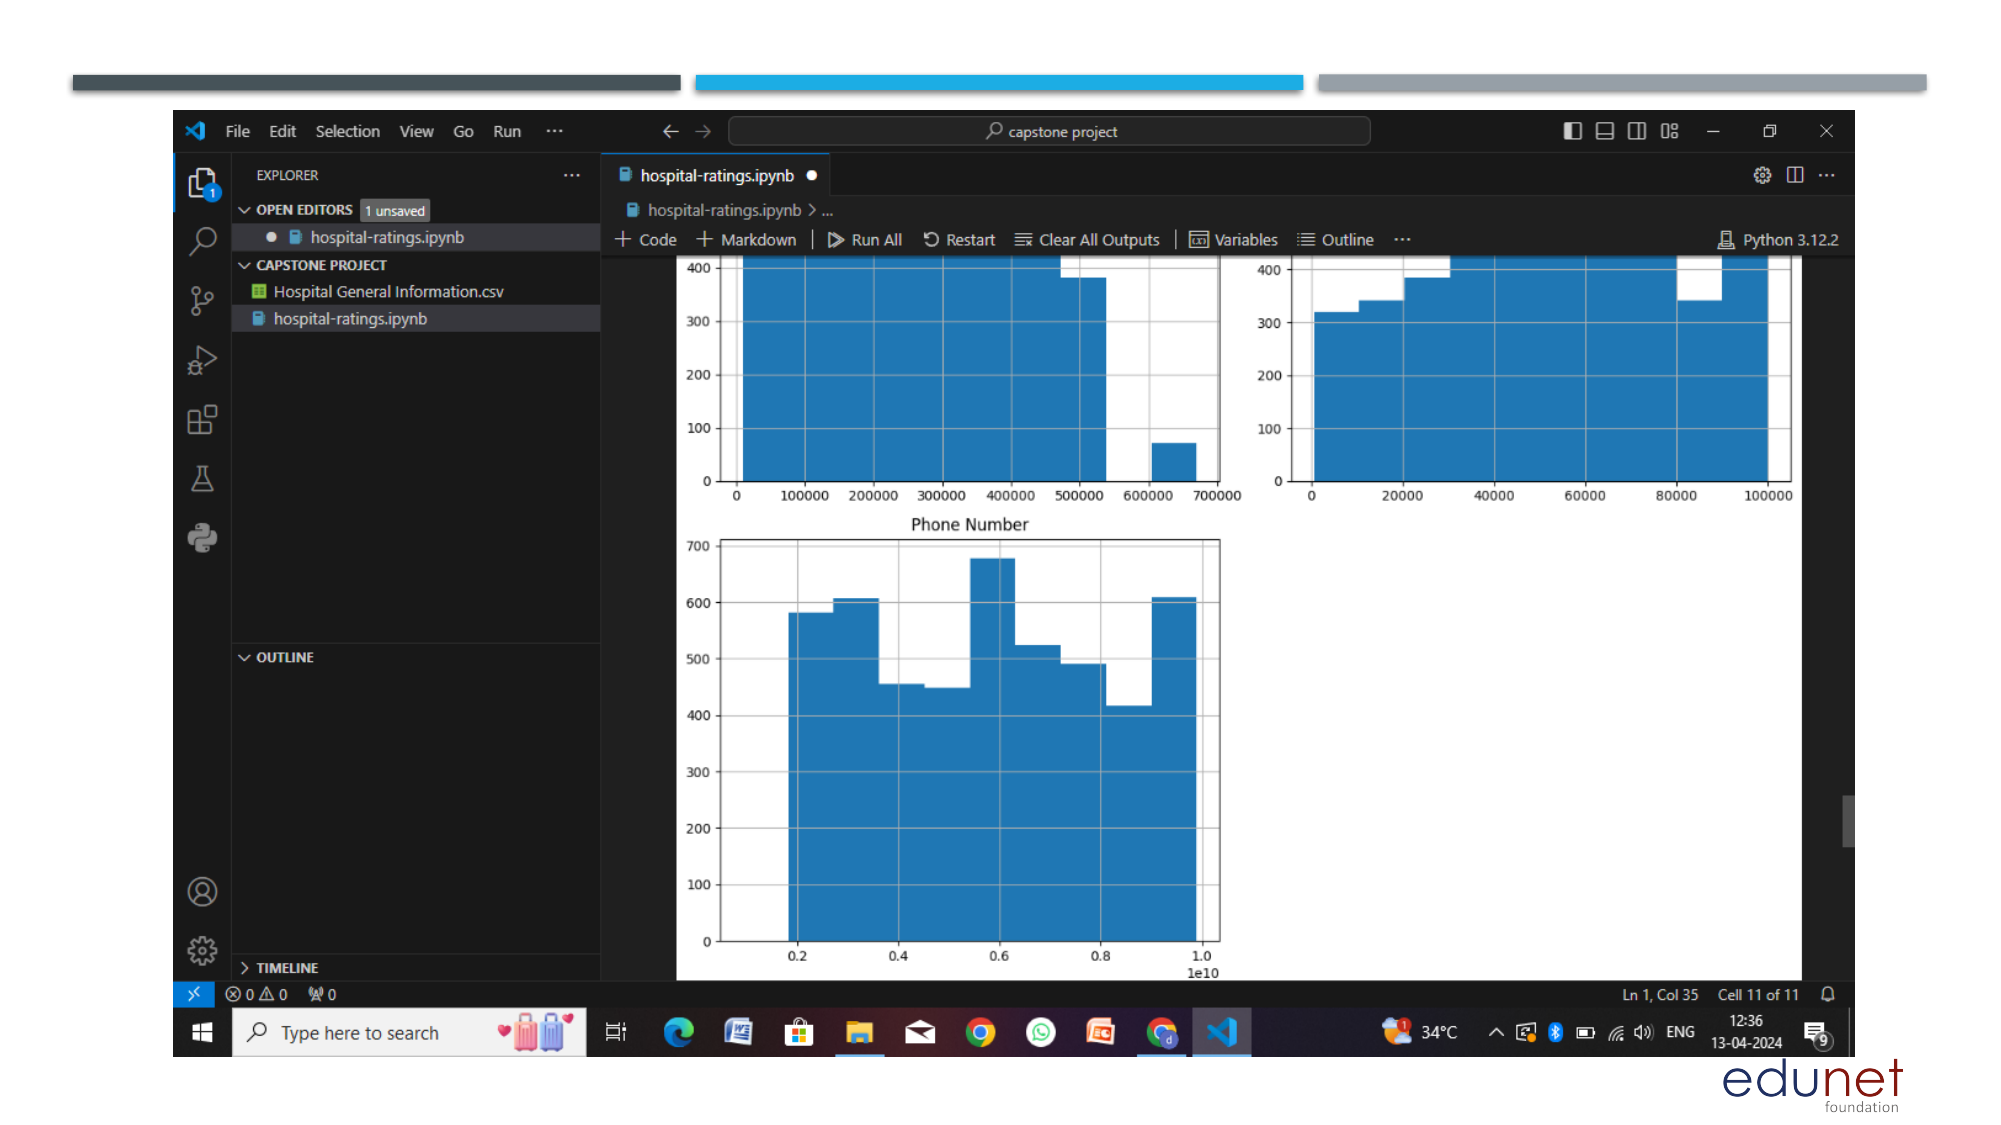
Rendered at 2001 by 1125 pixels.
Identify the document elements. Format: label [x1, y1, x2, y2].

list [172, 110, 1856, 1057]
picture [1719, 1056, 1905, 1116]
